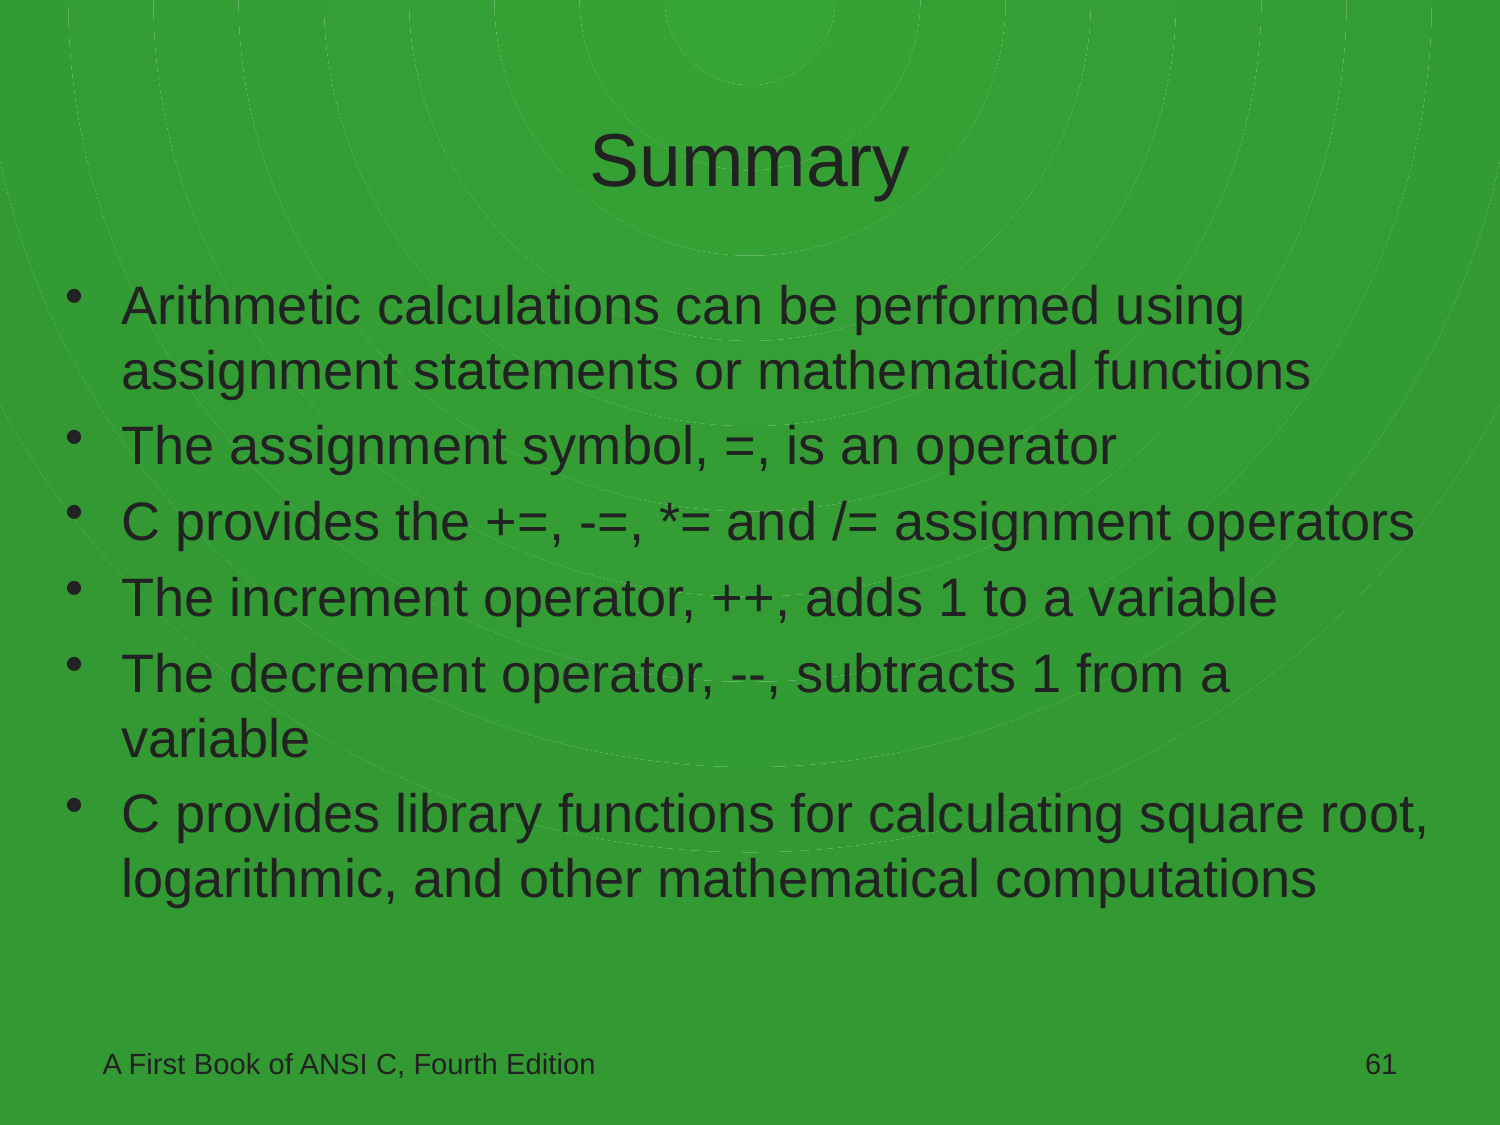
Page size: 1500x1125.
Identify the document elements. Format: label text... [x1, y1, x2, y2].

title Summary [87, 62, 1413, 250]
footer A First Book of ANSI C, Fourth Edition [87, 1037, 1051, 1101]
slide_number 61 [1074, 1037, 1413, 1101]
list Arithmetic calculations can be performed using assignment statements or mathematical functions The assignment symbol, =, is an operator C provides the +=, -=, *= and /= assignment operators The increment operator, ++, adds 1 to a variable The decrement operator, --, subtracts 1 from a variable C provides library functions for calculating square root, logarithmic, and other mathematical computations [50, 262, 1450, 1013]
